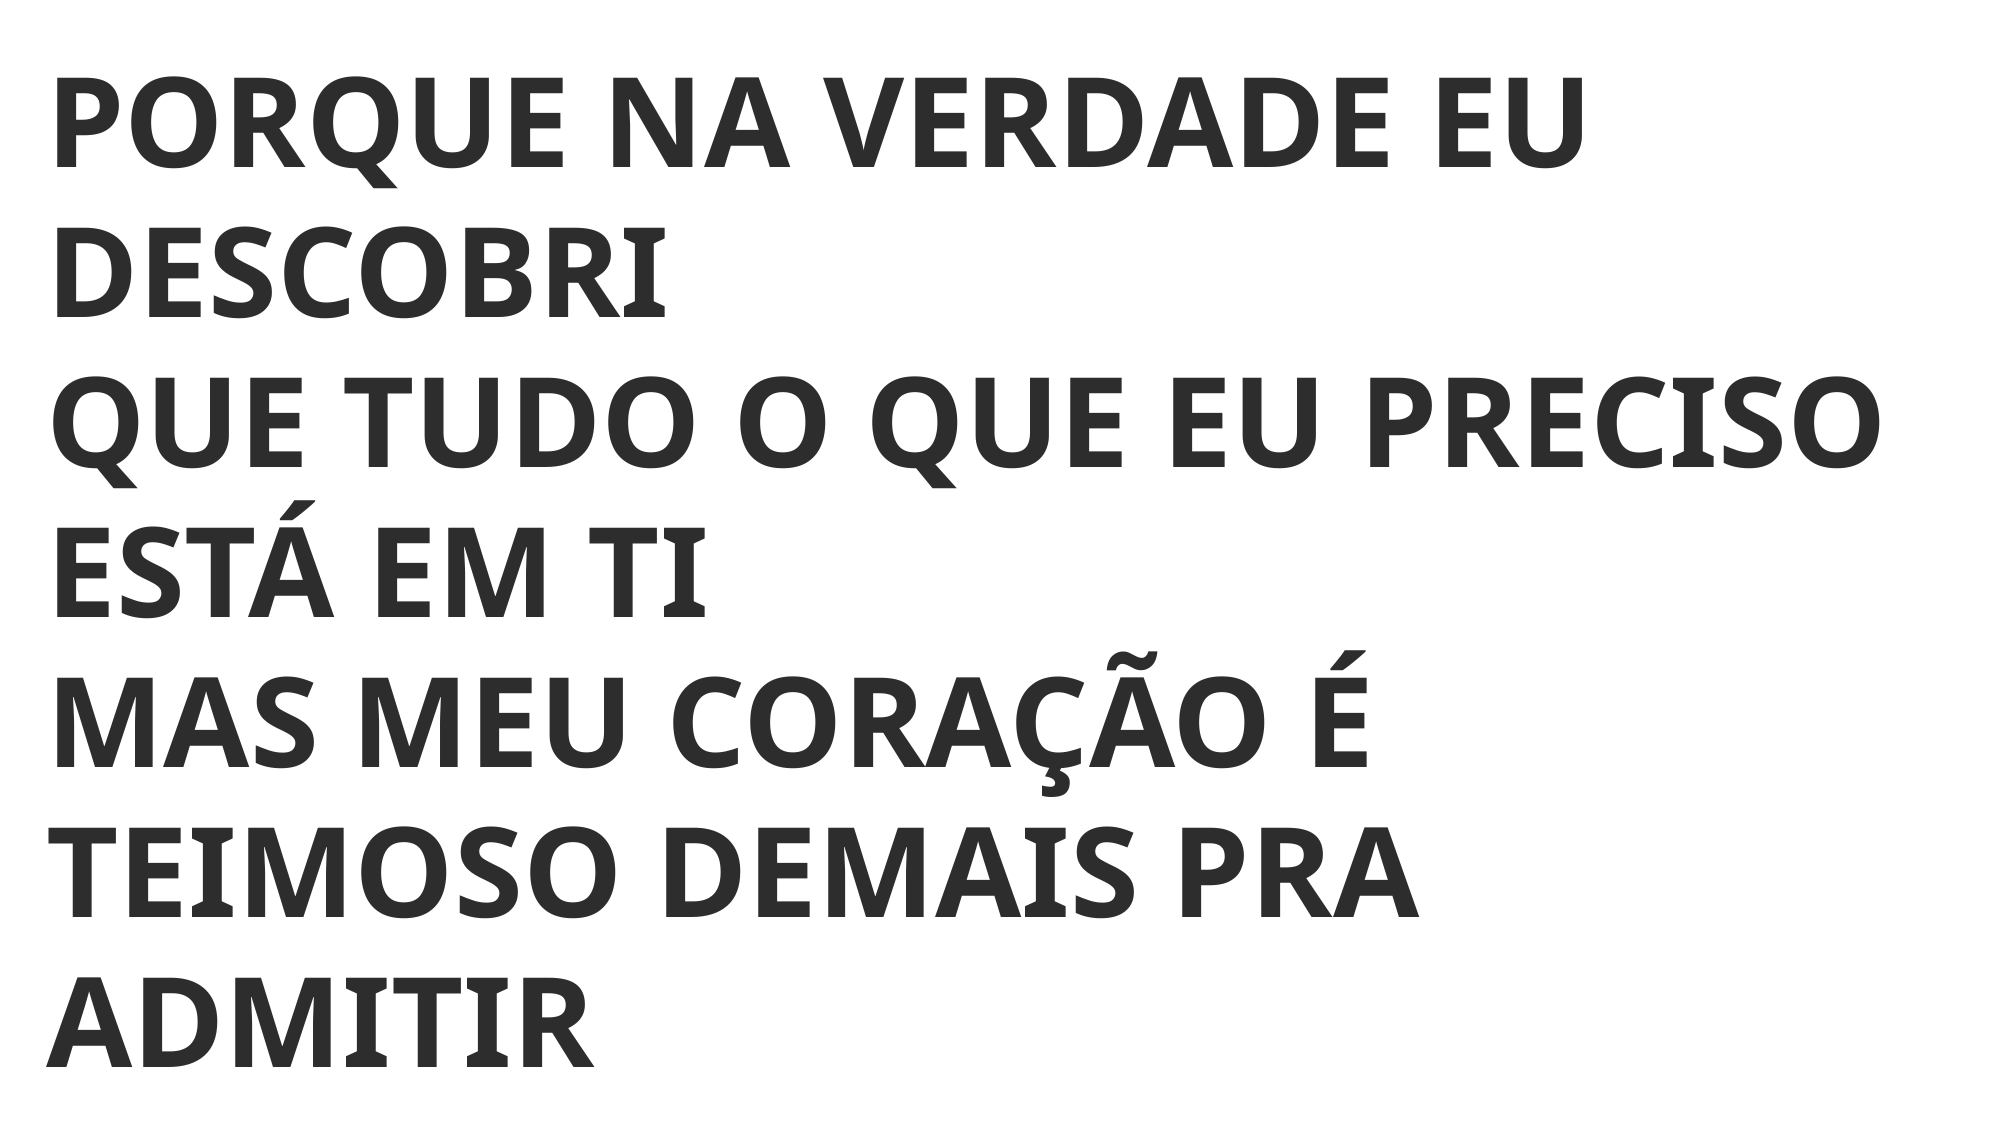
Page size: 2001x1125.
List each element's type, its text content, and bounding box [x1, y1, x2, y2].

text_box PORQUE NA VERDADE EU DESCOBRI QUE TUDO O QUE EU PRECISO ESTÁ EM TI MAS MEU CORAÇÃO É TEIMOSO DEMAIS PRA ADMITIR [31, 34, 1948, 1100]
